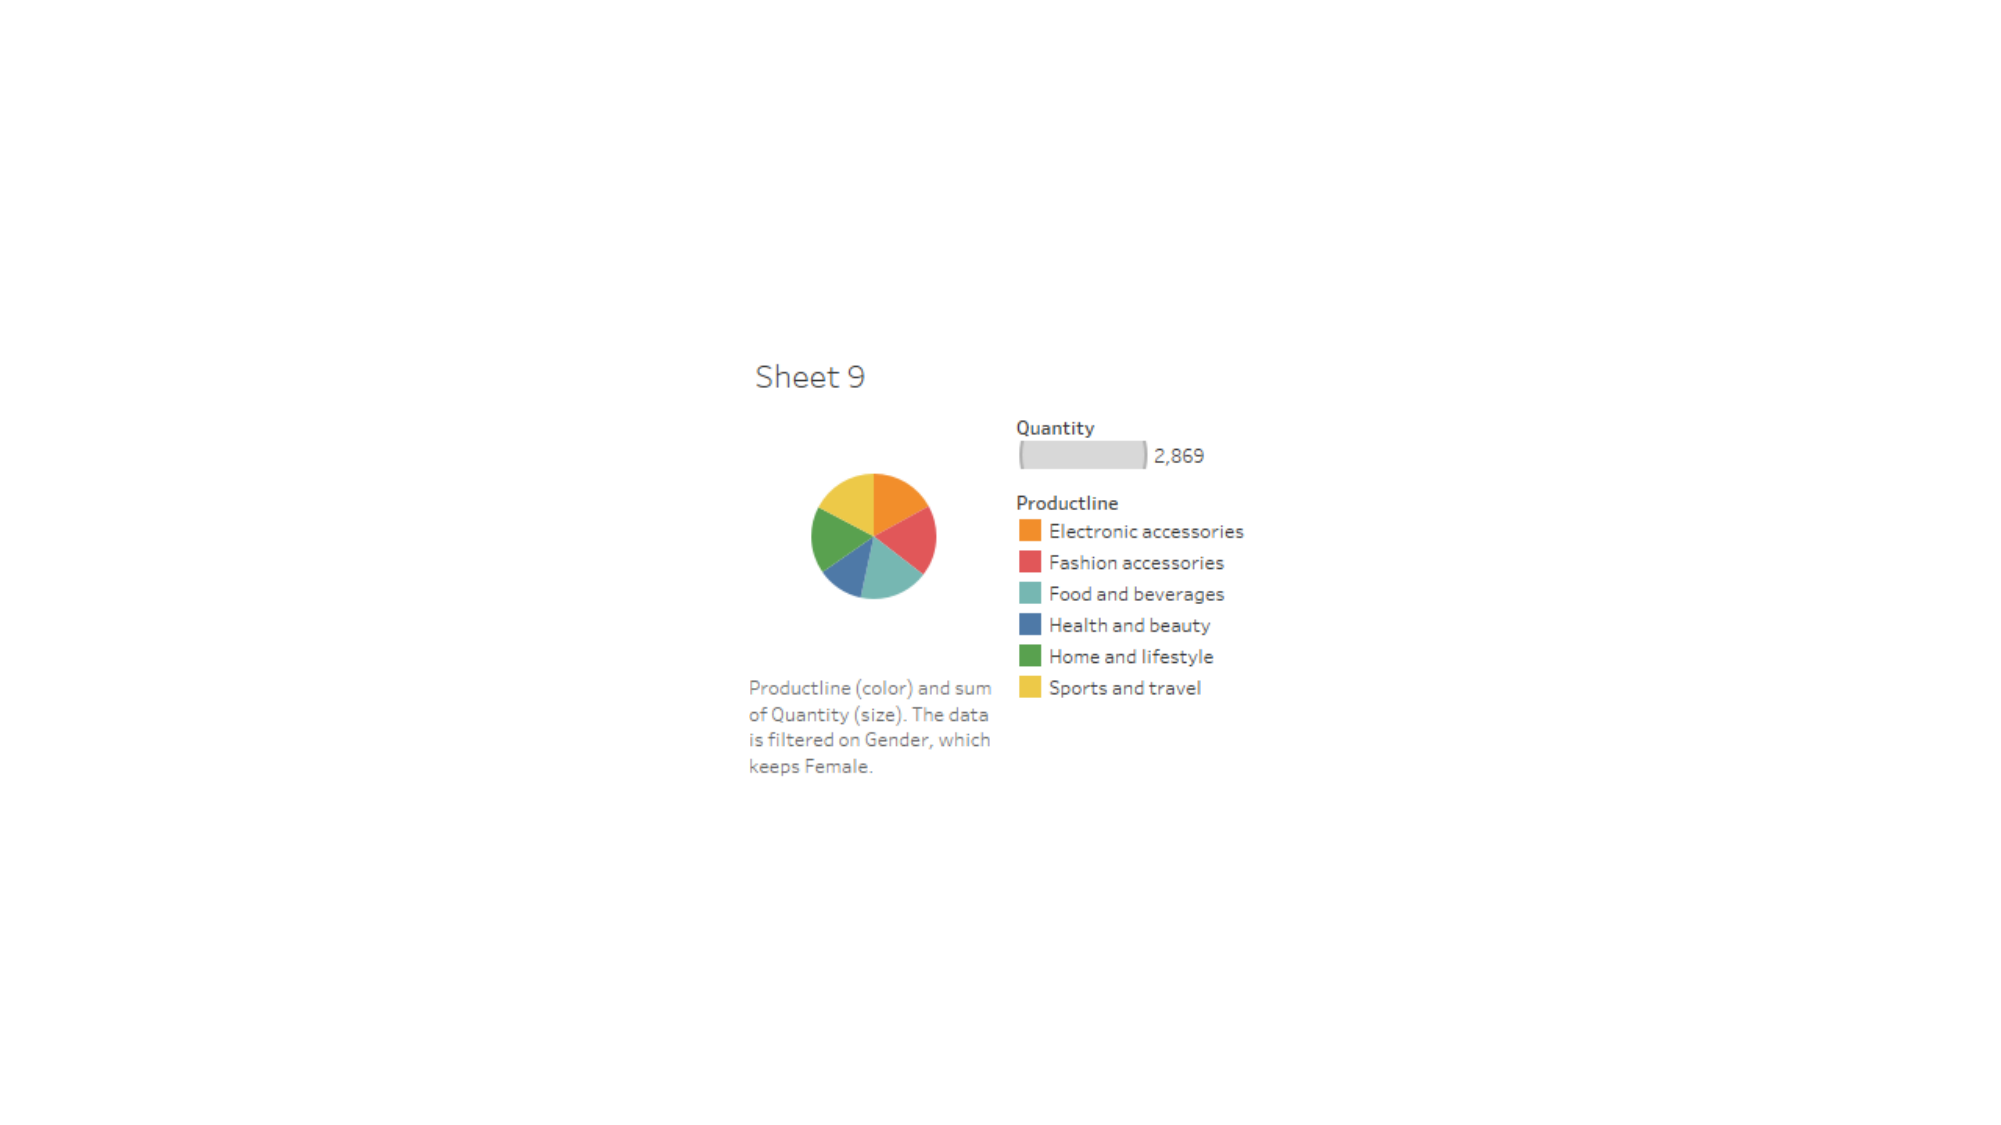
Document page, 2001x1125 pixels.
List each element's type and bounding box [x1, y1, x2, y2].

picture [749, 344, 1251, 781]
